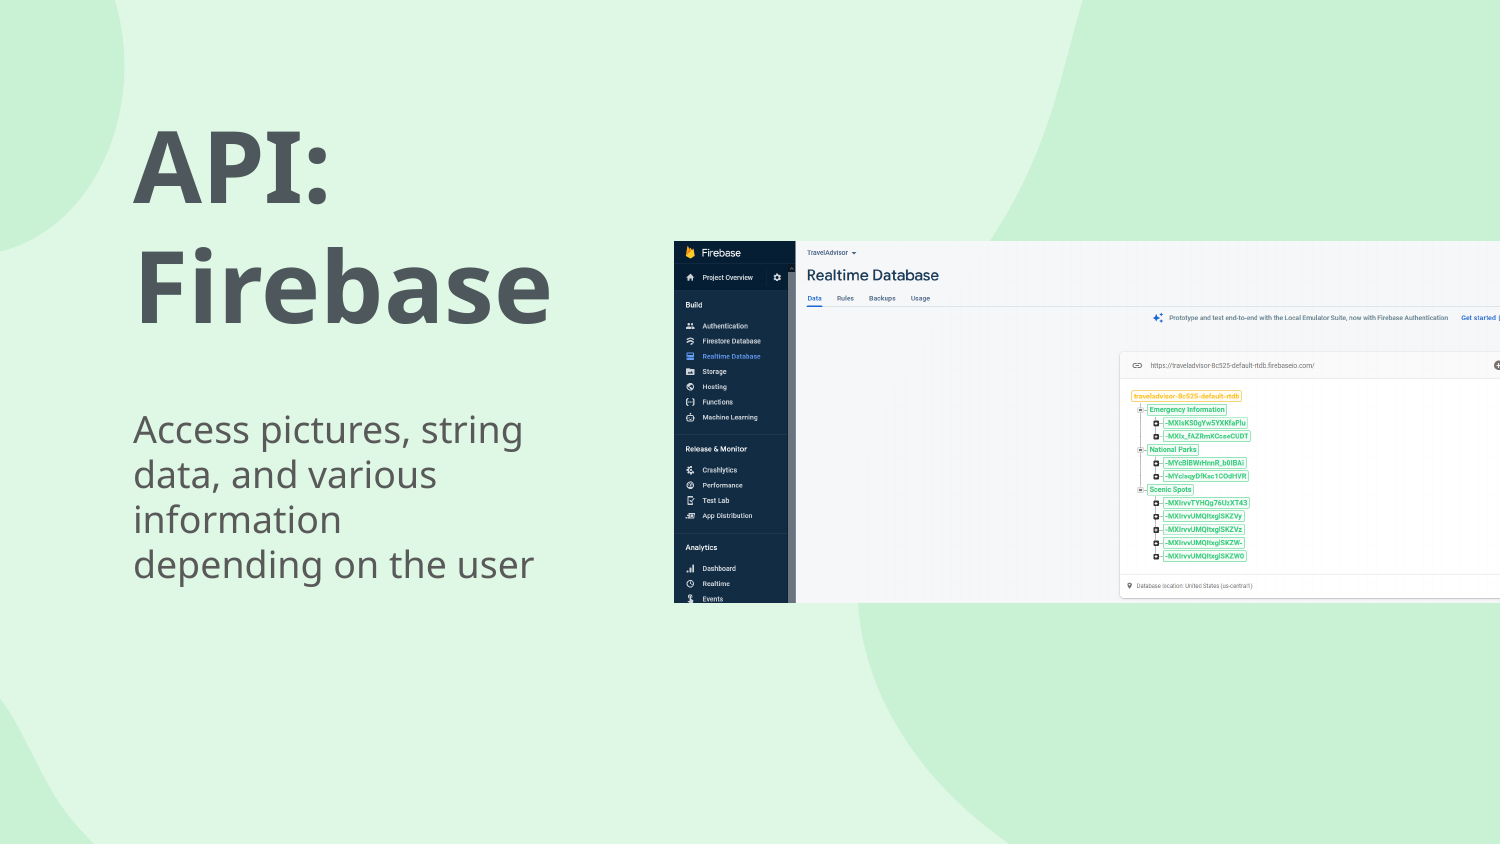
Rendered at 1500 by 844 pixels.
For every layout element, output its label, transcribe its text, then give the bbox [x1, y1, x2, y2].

picture [674, 241, 1500, 603]
subtitle Access pictures, string data, and various information depending on the user [118, 390, 555, 750]
title API: Firebase [118, 88, 621, 391]
